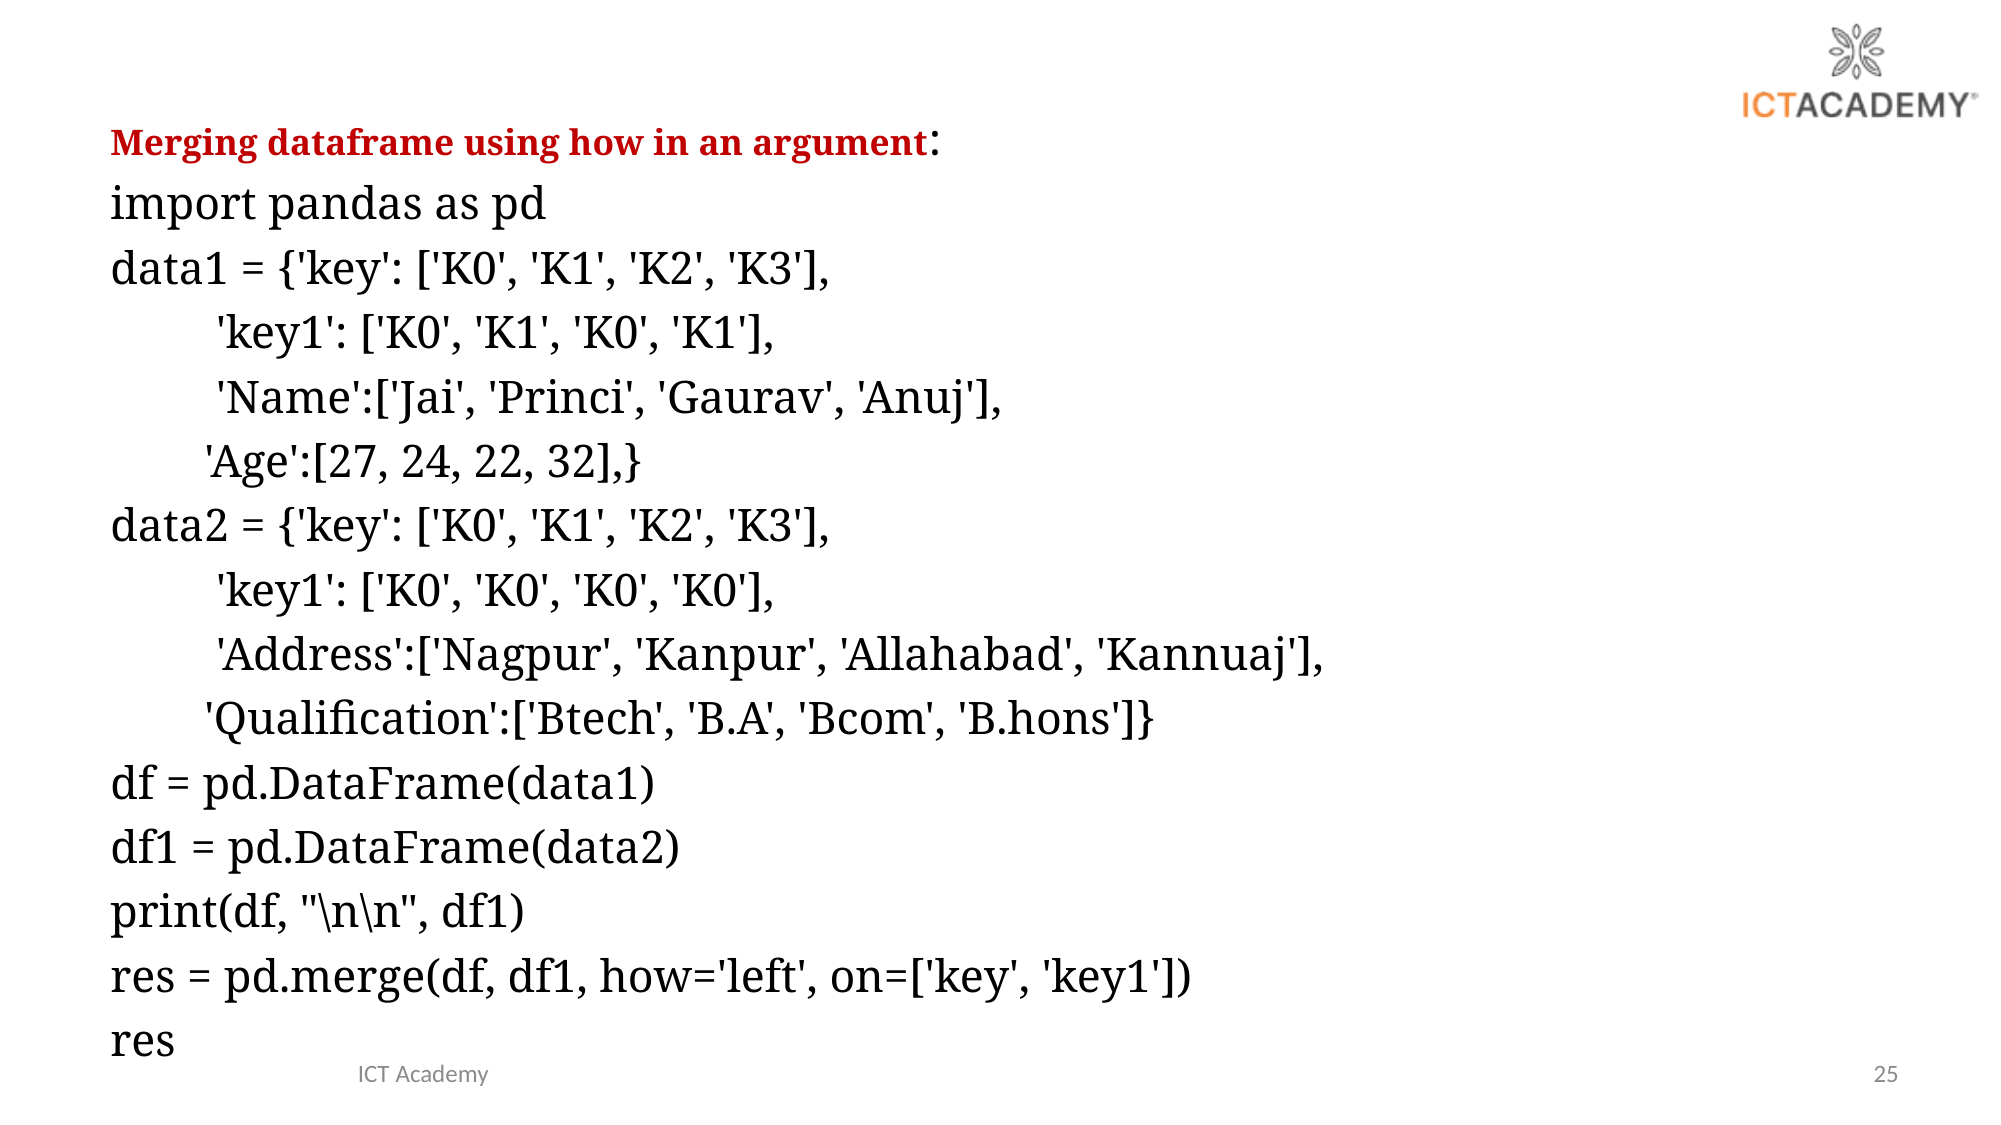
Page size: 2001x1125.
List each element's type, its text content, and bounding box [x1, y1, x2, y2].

picture [1743, 22, 1979, 120]
slide_number 25 [1464, 1042, 1915, 1103]
list Merging dataframe using how in an argument: import pandas as pd data1 = {'key': ['K0', 'K1', 'K2', 'K3'], 'key1': ['K0', 'K1', 'K0', 'K1'], 'Name':['Jai', 'Princi', 'Gaurav', 'Anuj'], 'Age':[27, 24, 22, 32],} data2 = {'key': ['K0', 'K1', 'K2', 'K3'], 'key1': ['K0', 'K0', 'K0', 'K0'], 'Address':['Nagpur', 'Kanpur', 'Allahabad', 'Kannuaj'], 'Qualification':['Btech', 'B.A', 'Bcom', 'B.hons']} df = pd.DataFrame(data1) df1 = pd.DataFrame(data2) print(df, "\n\n", df1) res = pd.merge(df, df1, how='left', on=['key', 'key1']) res [95, 109, 1905, 1083]
footer ICT Academy [85, 1042, 761, 1103]
